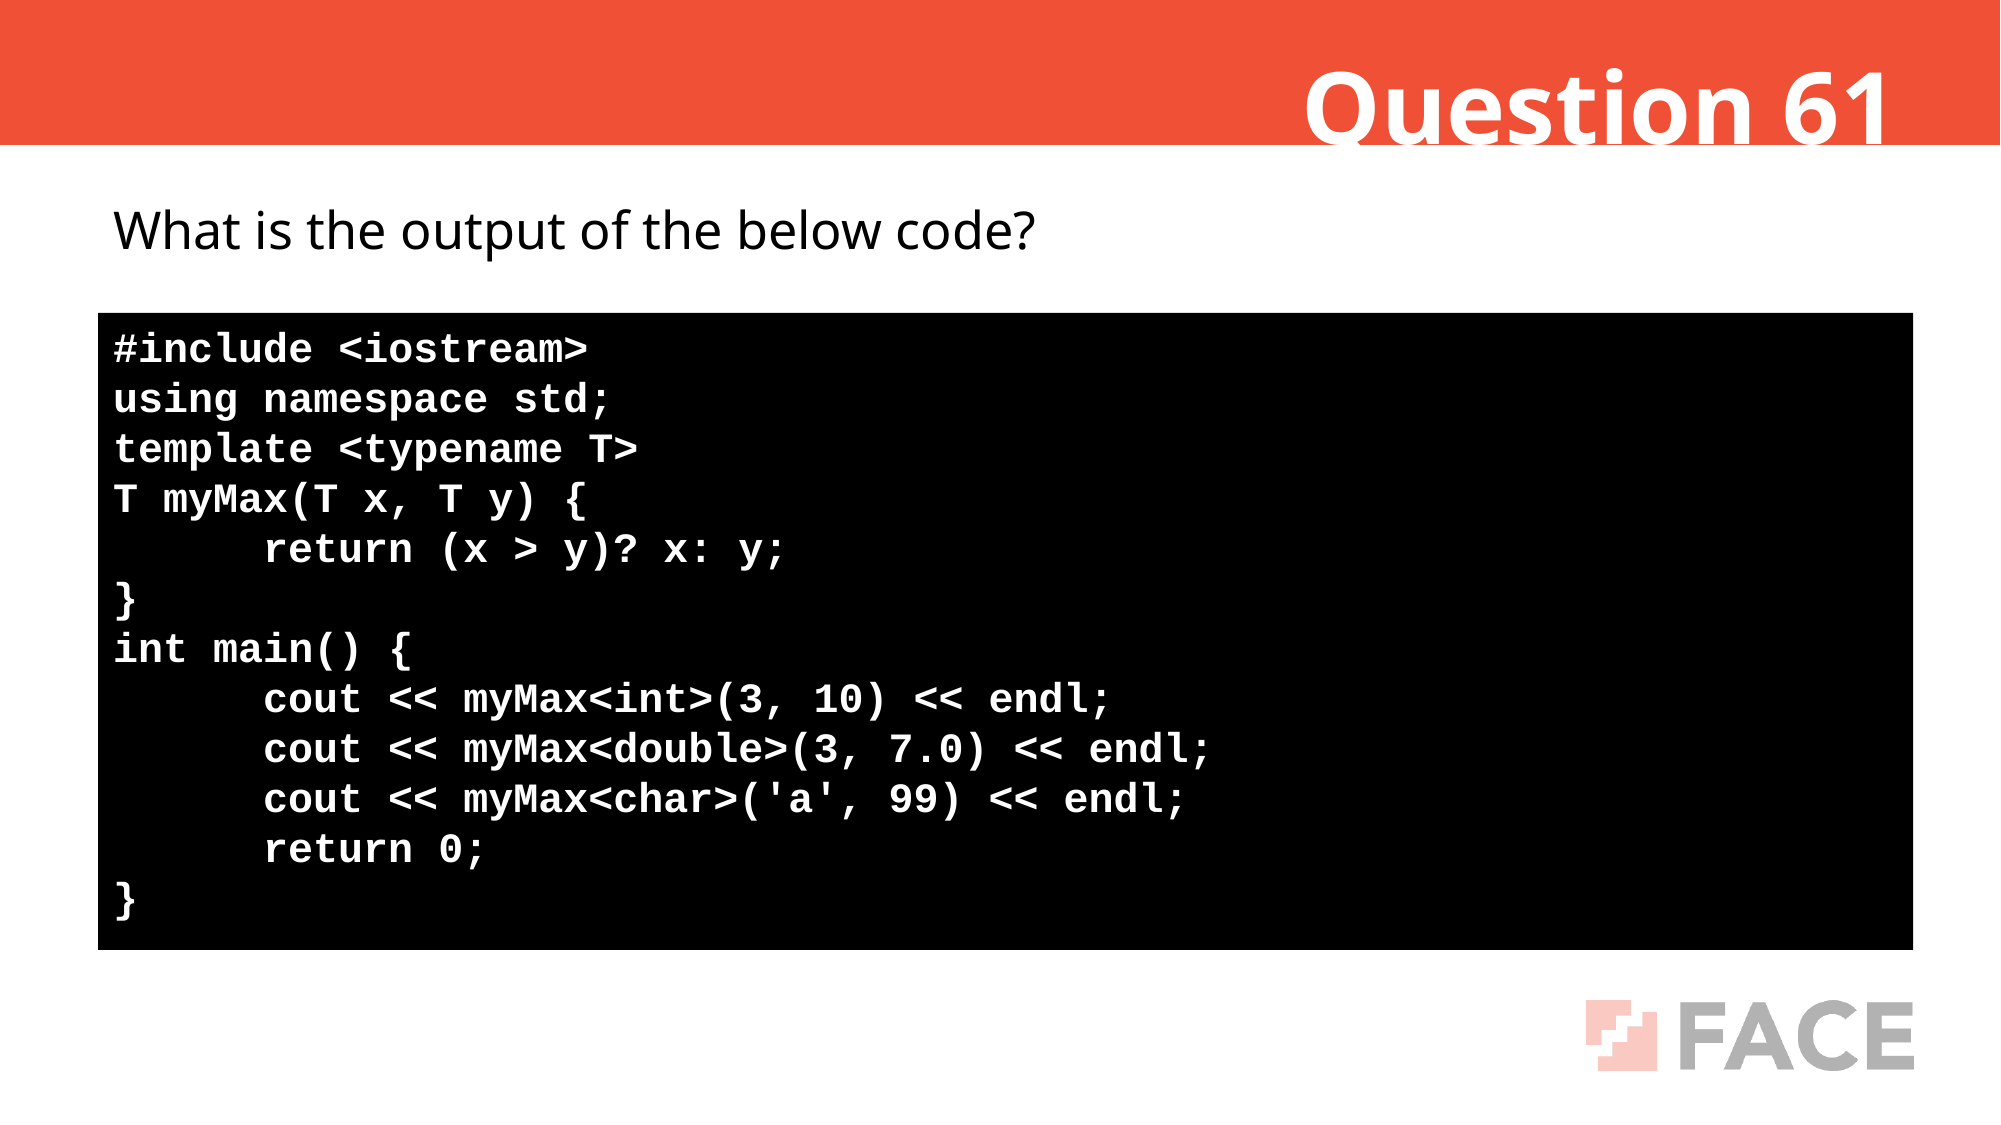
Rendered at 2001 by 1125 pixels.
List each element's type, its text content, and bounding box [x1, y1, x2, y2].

text_box What is the output of the below code? [98, 189, 1895, 268]
text_box [0, 0, 2000, 145]
text_box Question 61 [638, 37, 1914, 173]
text_box #include <iostream> using namespace std; template <typename T> T myMax(T x, T y) { return (x > y)? x: y; } int main() { cout << myMax<int>(3, 10) << endl; cout << myMax<double>(3, 7.0) << endl; cout << myMax<char>('a', 99) << endl; return 0; } [98, 312, 1914, 950]
picture [1586, 1000, 1914, 1072]
